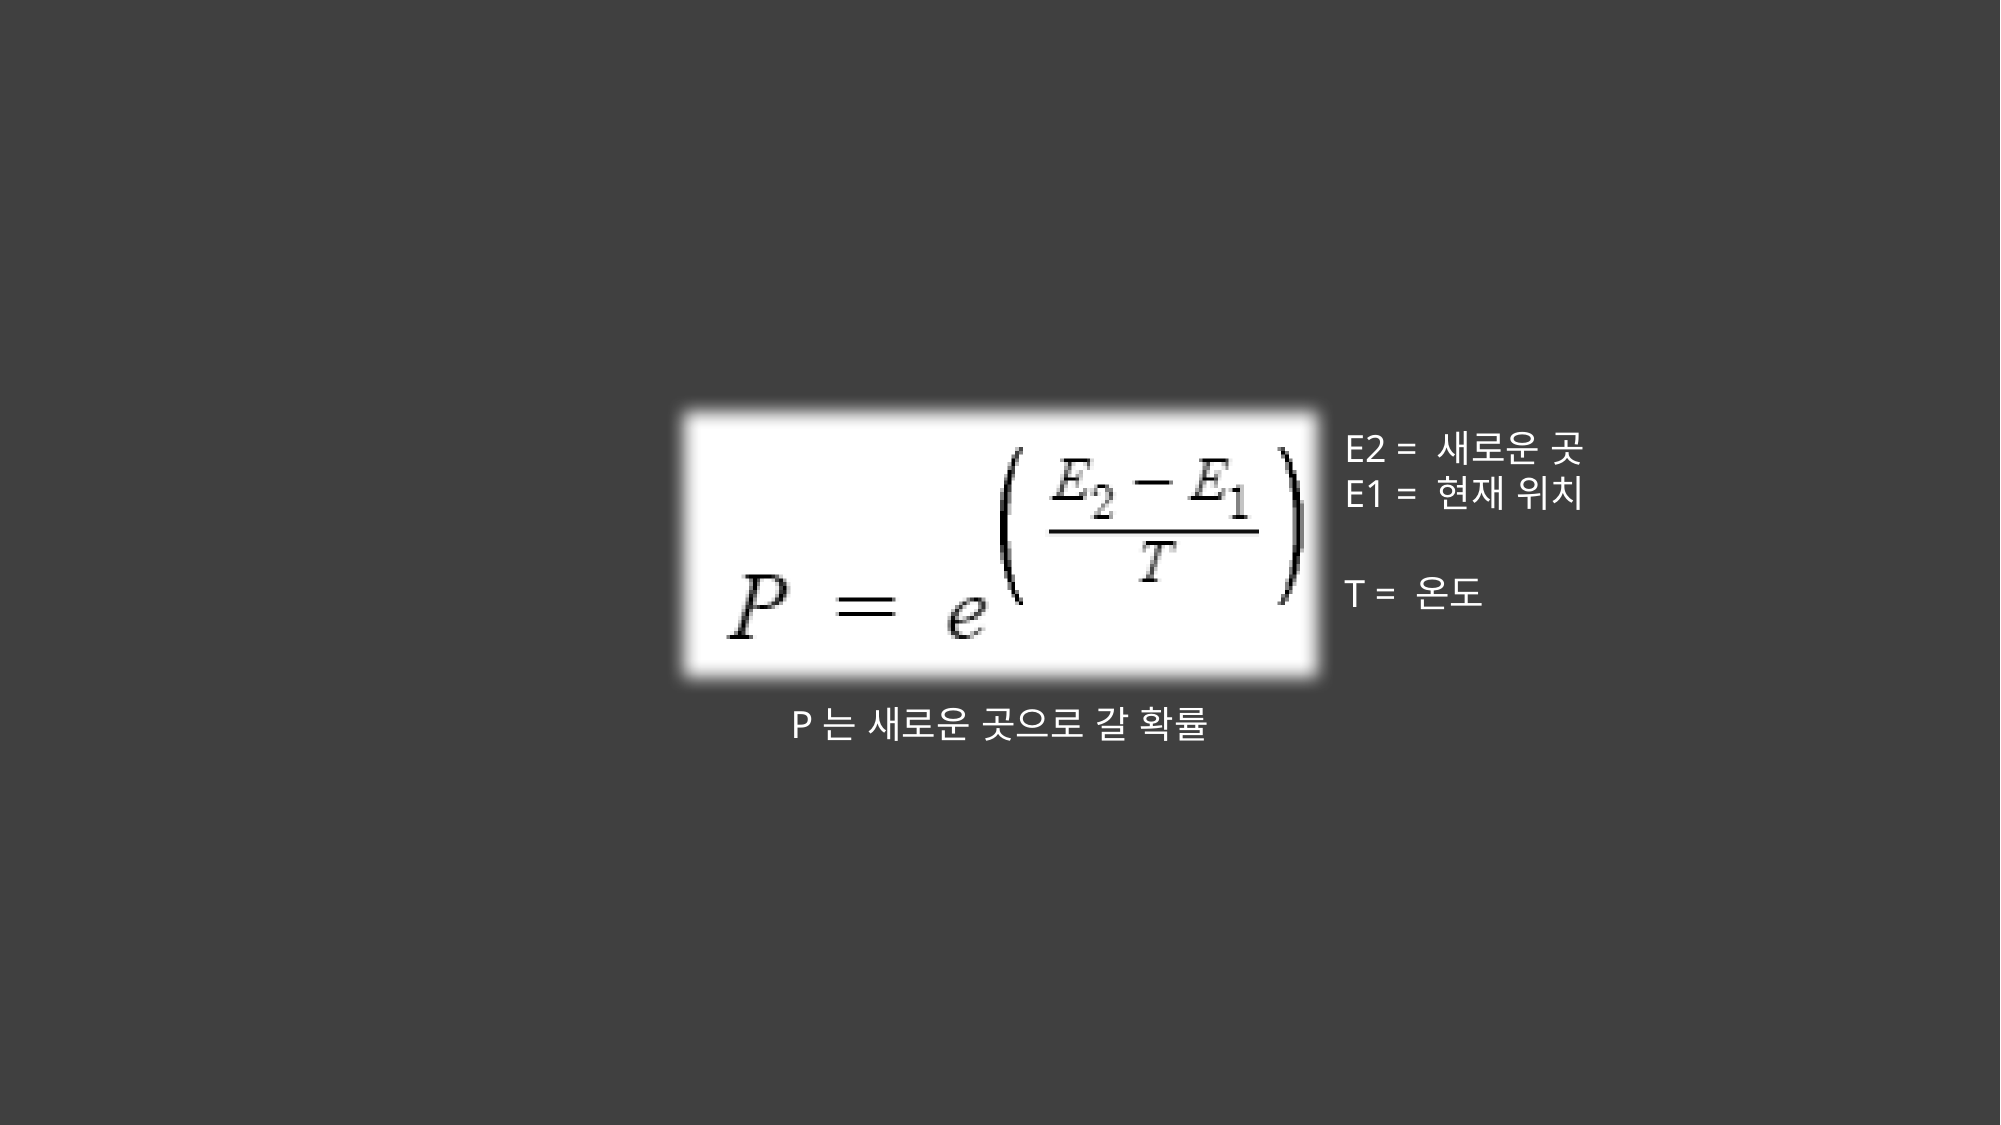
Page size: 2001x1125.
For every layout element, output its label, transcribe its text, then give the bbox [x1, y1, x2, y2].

picture [666, 394, 1334, 695]
text_box E2 = 새로운 곳 E1 = 현재 위치 [1334, 417, 1600, 523]
text_box T = 온도 [1334, 562, 1499, 623]
text_box P는 새로운 곳으로 갈 확률 [775, 695, 1225, 754]
